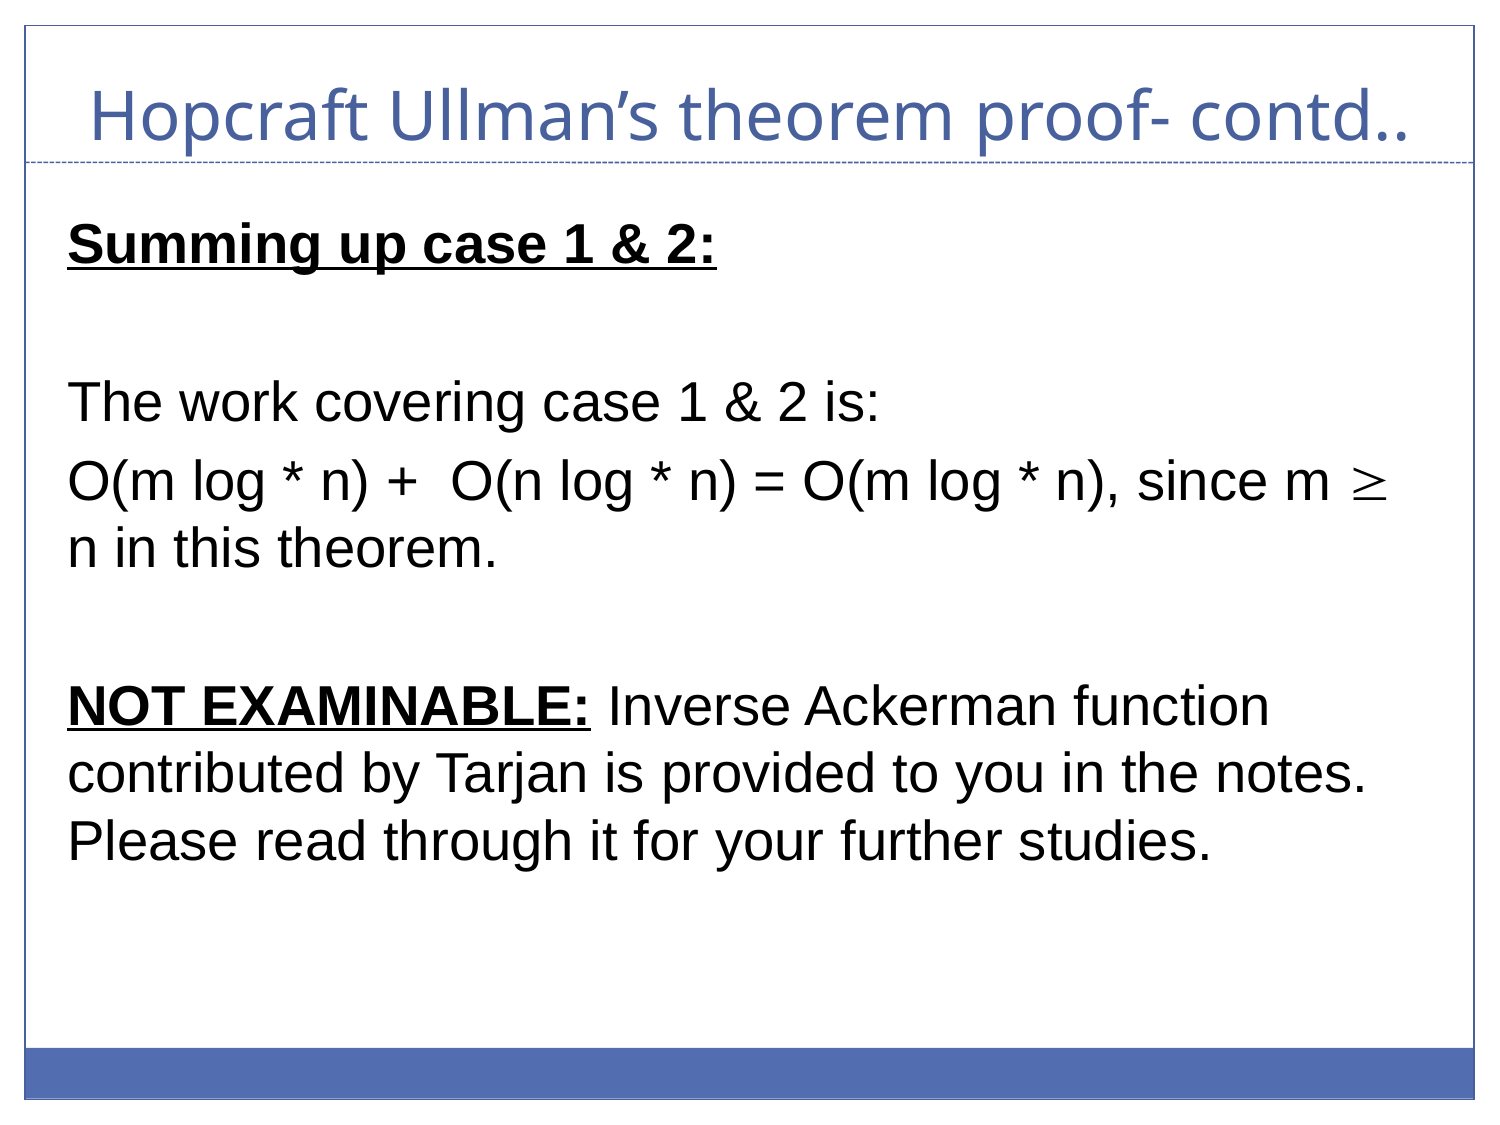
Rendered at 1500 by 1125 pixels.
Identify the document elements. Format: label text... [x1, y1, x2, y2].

title Hopcraft Ullman’s theorem proof- contd.. [24, 37, 1475, 162]
list Summing up case 1 & 2: The work covering case 1 & 2 is: O(m log * n) + O(n log * n) = O(m log * n), since m  n in this theorem. NOT EXAMINABLE: Inverse Ackerman function contributed by Tarjan is provided to you in the notes. Please read through it for your further studies. [52, 200, 1448, 1038]
